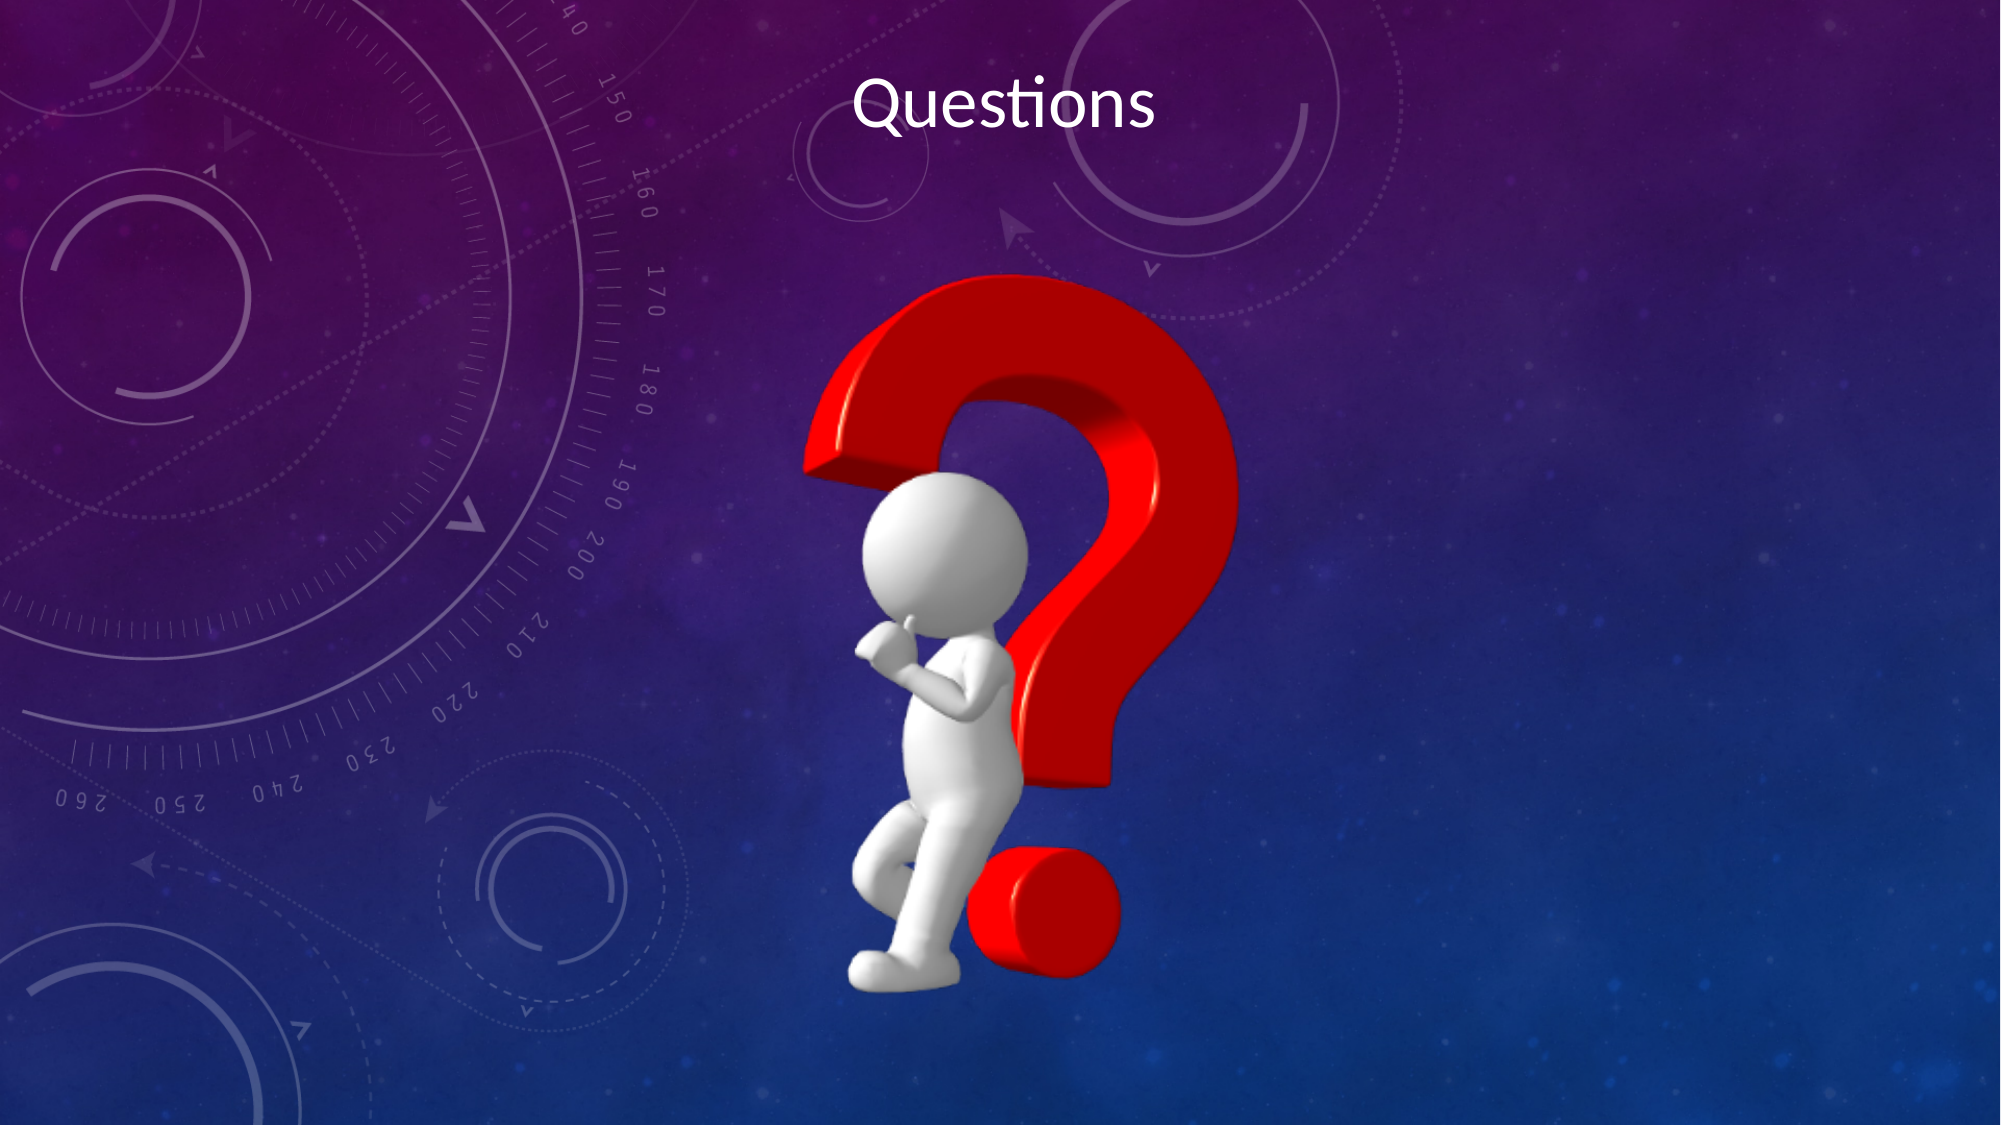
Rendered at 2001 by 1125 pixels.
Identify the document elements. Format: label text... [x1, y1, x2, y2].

picture [0, 0, 2001, 1125]
text_box Questions [25, 52, 1983, 143]
